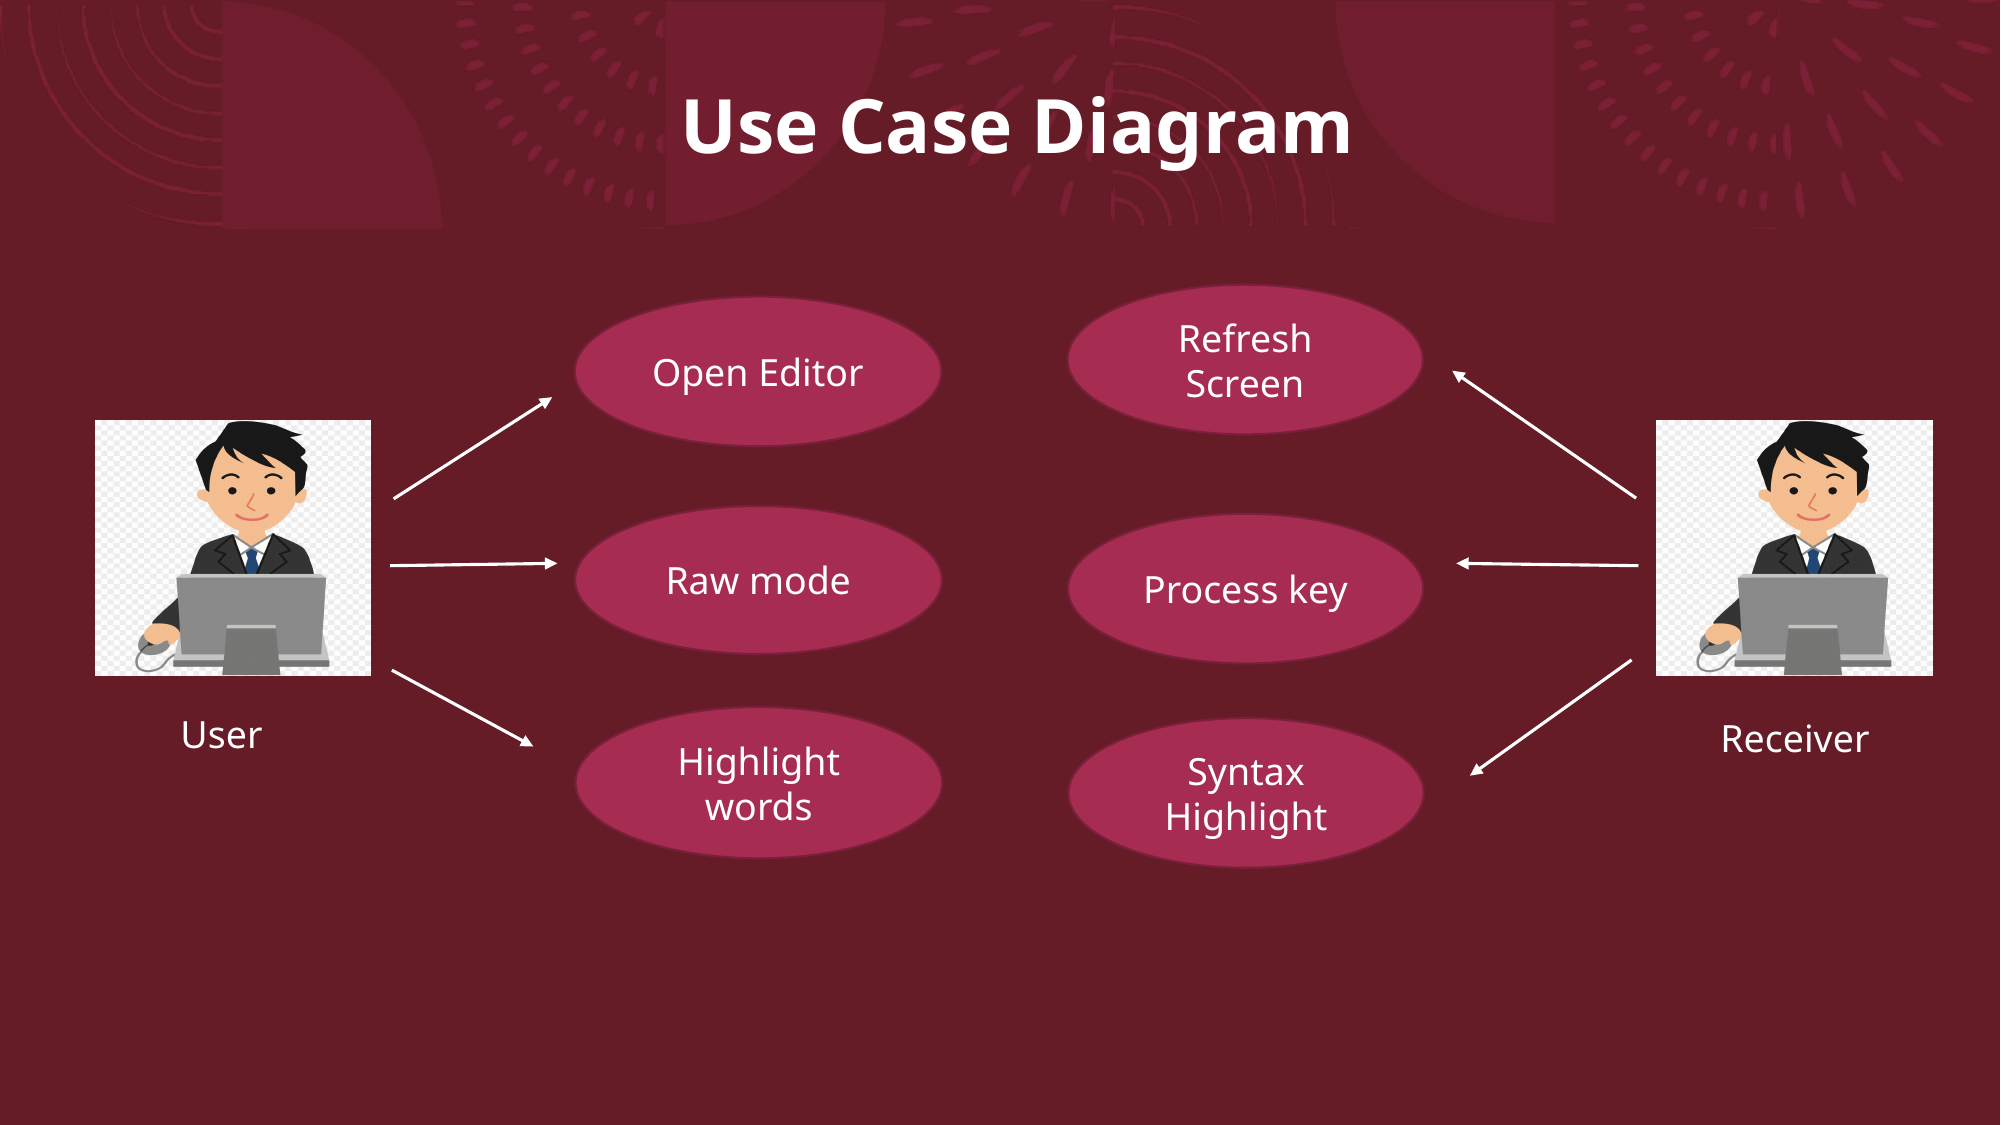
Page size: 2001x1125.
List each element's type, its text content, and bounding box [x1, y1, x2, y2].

text_box Receiver [1705, 707, 2000, 768]
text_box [391, 670, 534, 747]
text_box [393, 397, 553, 499]
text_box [1469, 659, 1632, 776]
picture [95, 420, 371, 676]
text_box Refresh Screen [1066, 283, 1424, 436]
text_box Open Editor [573, 295, 943, 448]
text_box Use Case Diagram [665, 71, 1493, 177]
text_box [1452, 370, 1637, 499]
text_box Highlight words [574, 705, 944, 860]
text_box User [165, 703, 616, 763]
text_box Raw mode [574, 504, 943, 656]
text_box Syntax Highlight [1067, 717, 1425, 869]
text_box Process key [1066, 512, 1425, 665]
picture [1656, 420, 1933, 676]
